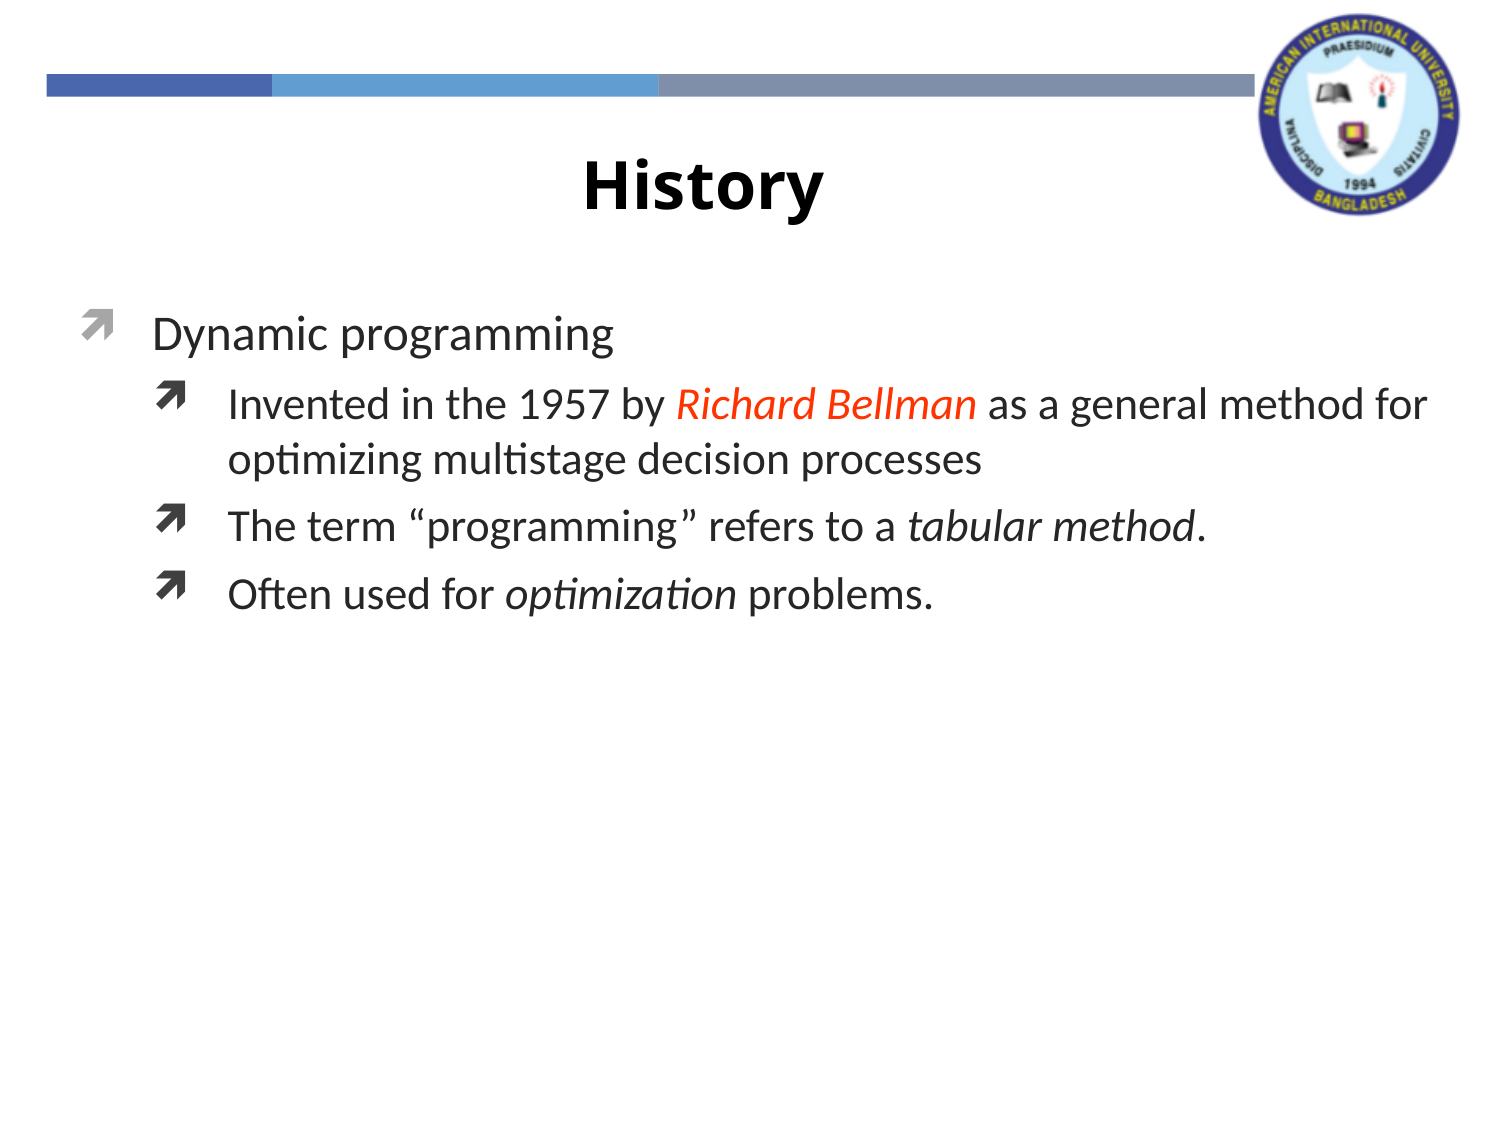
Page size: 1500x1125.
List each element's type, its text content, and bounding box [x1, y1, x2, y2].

picture [1254, 9, 1465, 221]
title History [0, 103, 1407, 263]
list Dynamic programming Invented in the 1957 by Richard Bellman as a general method for optimizing multistage decision processes The term “programming” refers to a tabular method. Often used for optimization problems. [62, 293, 1500, 949]
